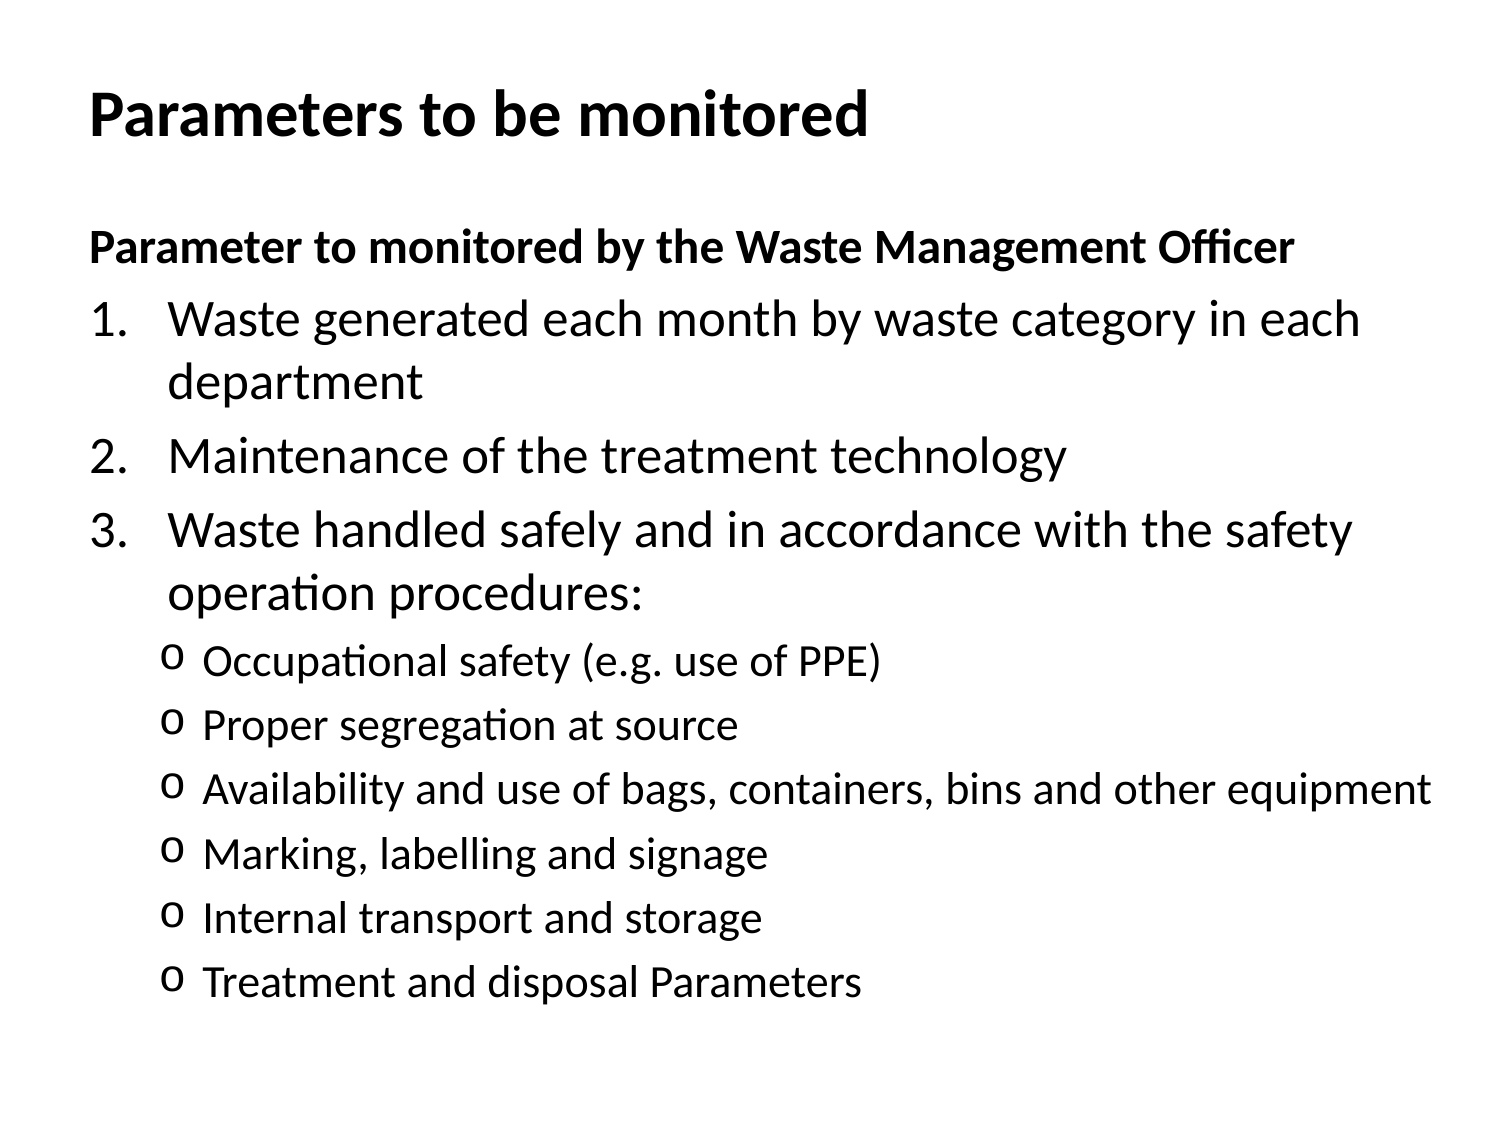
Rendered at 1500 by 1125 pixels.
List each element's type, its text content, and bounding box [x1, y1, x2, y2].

title Parameters to be monitored [74, 15, 1425, 204]
list Parameter to monitored by the Waste Management Officer Waste generated each month by waste category in each department Maintenance of the treatment technology Waste handled safely and in accordance with the safety operation procedures: Occupational safety (e.g. use of PPE) Proper segregation at source Availability and use of bags, containers, bins and other equipment Marking, labelling and signage Internal transport and storage Treatment and disposal Parameters [74, 206, 1463, 1070]
